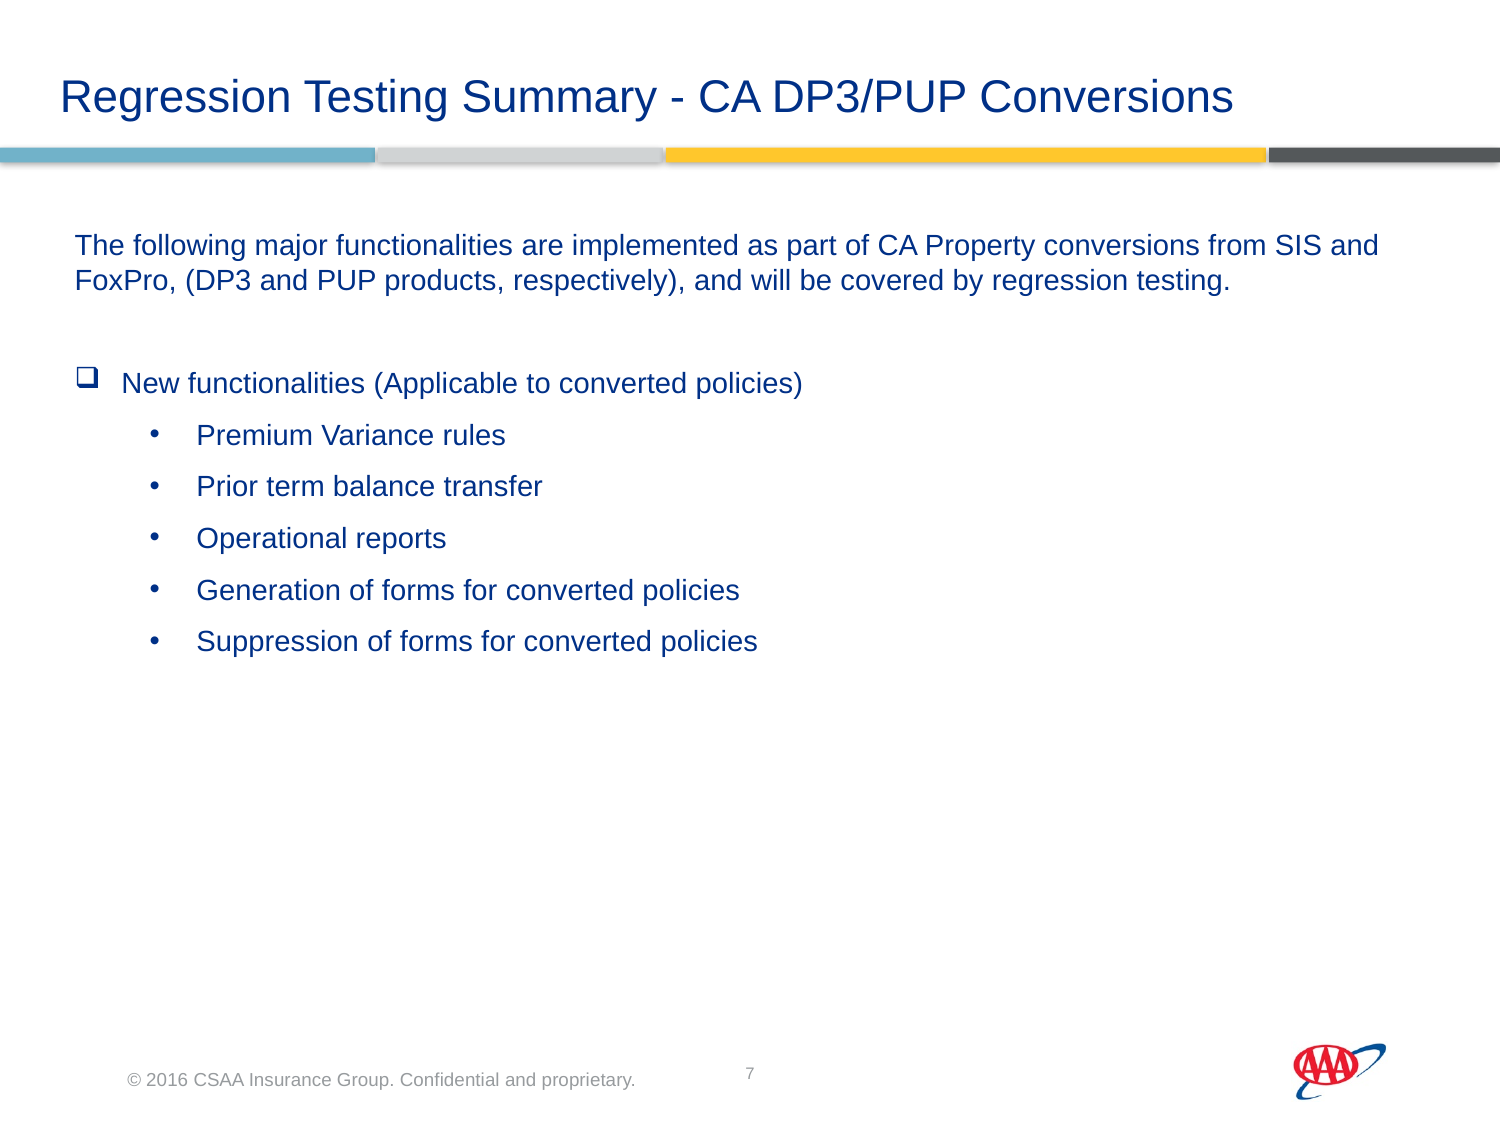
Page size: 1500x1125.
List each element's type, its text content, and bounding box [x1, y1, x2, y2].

text_box Regression Testing Summary - CA DP3/PUP Conversions [44, 55, 1440, 117]
text_box The following major functionalities are implemented as part of CA Property conversions from SIS and FoxPro, (DP3 and PUP products, respectively), and will be covered by regression testing. New functionalities (Applicable to converted policies) Premium Variance rules Prior term balance transfer Operational reports Generation of forms for converted policies Suppression of forms for converted policies [59, 218, 1455, 665]
picture [1291, 1041, 1388, 1102]
